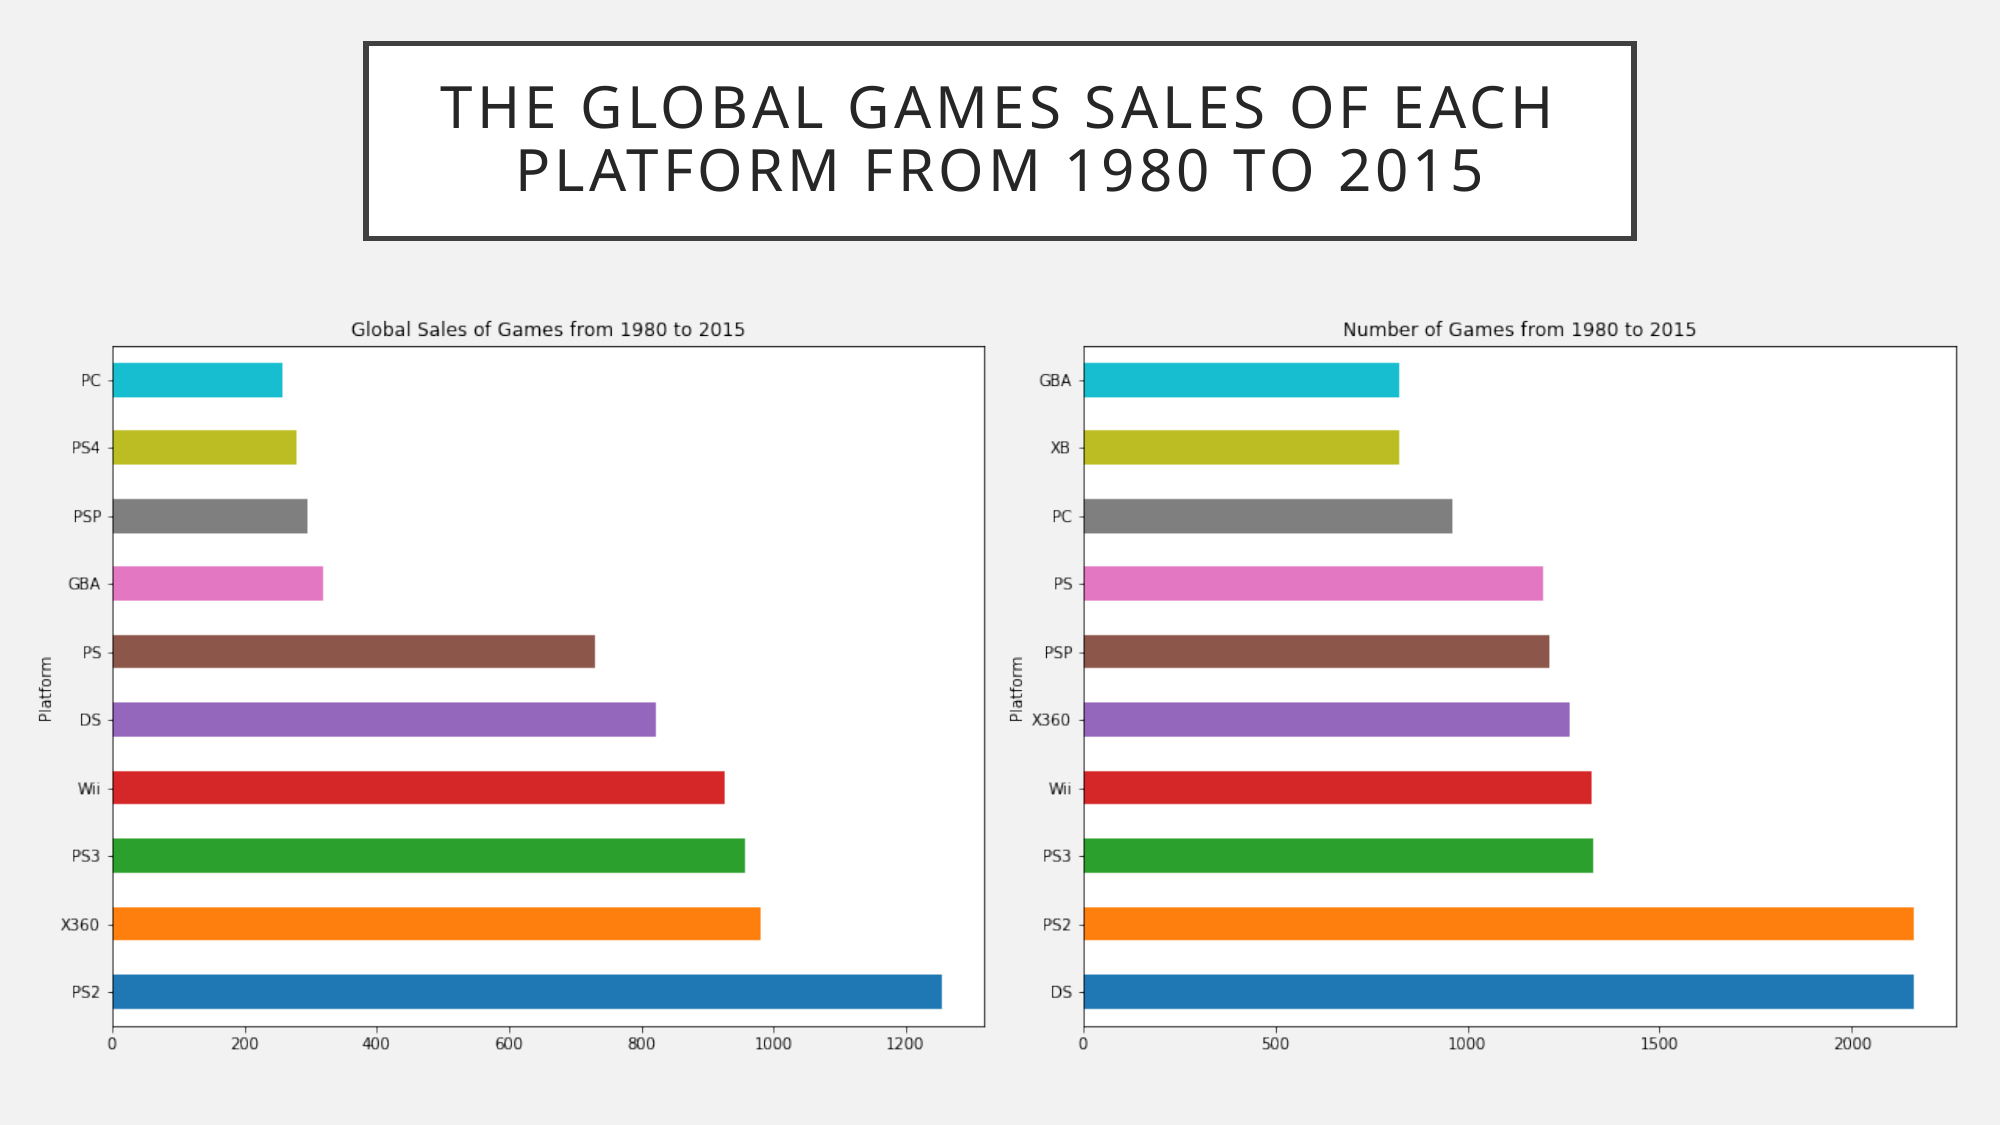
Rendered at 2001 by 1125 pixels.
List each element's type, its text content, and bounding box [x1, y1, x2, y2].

picture [28, 310, 1972, 1064]
title The Global games sales of each Platform from 1980 to 2015 [363, 41, 1637, 241]
